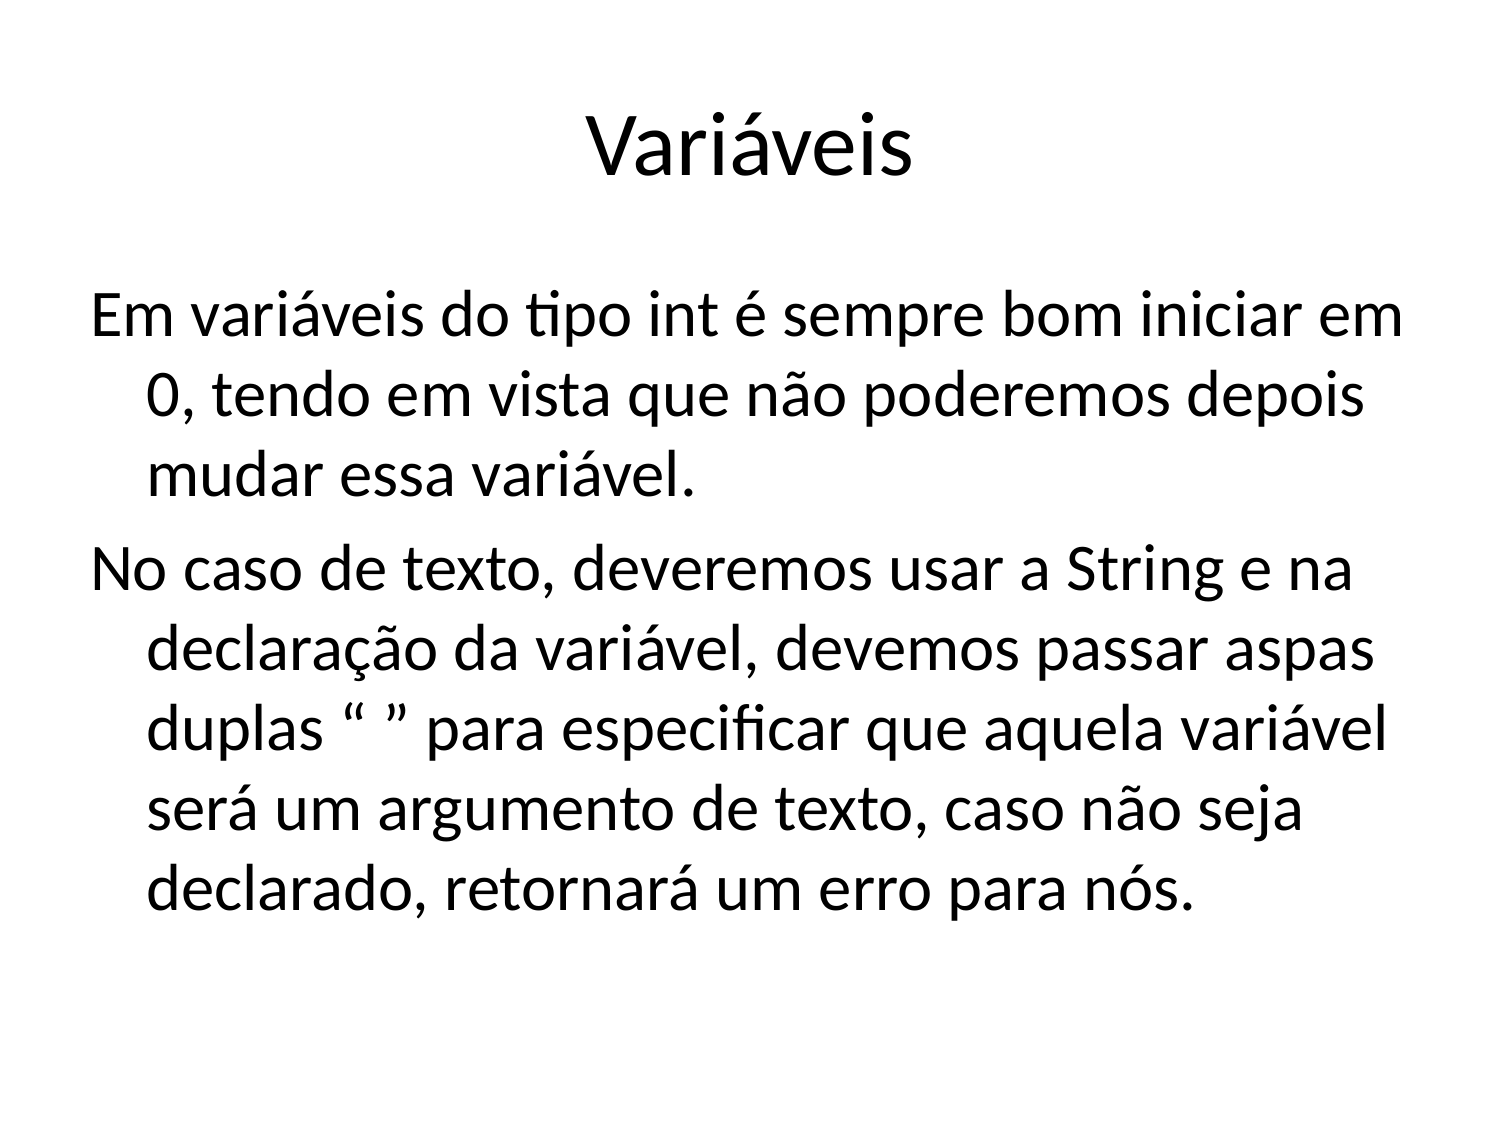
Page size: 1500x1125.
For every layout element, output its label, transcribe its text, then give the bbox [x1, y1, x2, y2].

title Variáveis [75, 45, 1425, 233]
list Em variáveis do tipo int é sempre bom iniciar em 0, tendo em vista que não poderemos depois mudar essa variável. No caso de texto, deveremos usar a String e na declaração da variável, devemos passar aspas duplas “ ” para especificar que aquela variável será um argumento de texto, caso não seja declarado, retornará um erro para nós. [75, 262, 1425, 1005]
